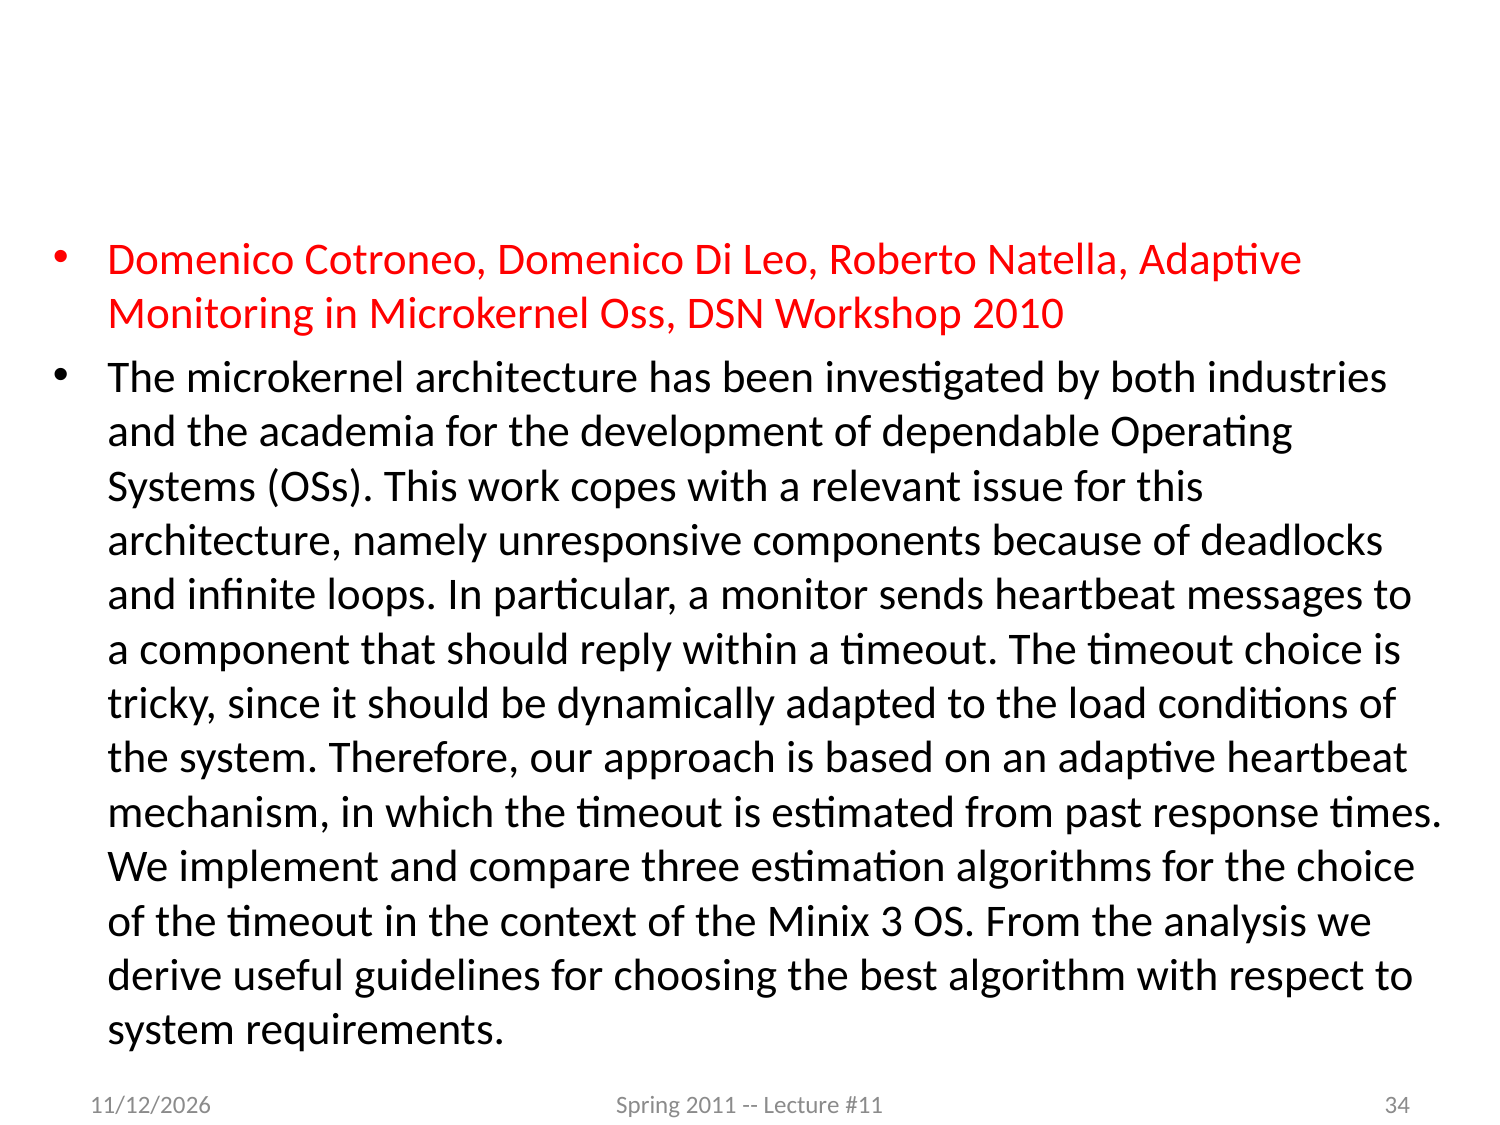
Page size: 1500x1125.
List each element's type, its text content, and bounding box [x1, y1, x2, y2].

list Domenico Cotroneo, Domenico Di Leo, Roberto Natella, Adaptive Monitoring in Microkernel Oss, DSN Workshop 2010 The microkernel architecture has been investigated by both industries and the academia for the development of dependable Operating Systems (OSs). This work copes with a relevant issue for this architecture, namely unresponsive components because of deadlocks and infinite loops. In particular, a monitor sends heartbeat messages to a component that should reply within a timeout. The timeout choice is tricky, since it should be dynamically adapted to the load conditions of the system. Therefore, our approach is based on an adaptive heartbeat mechanism, in which the timeout is estimated from past response times. We implement and compare three estimation algorithms for the choice of the timeout in the context of the Minix 3 OS. From the analysis we derive useful guidelines for choosing the best algorithm with respect to system requirements. [37, 221, 1460, 1067]
slide_number 34 [1074, 1073, 1425, 1125]
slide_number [75, 1073, 425, 1125]
footer Spring 2011 -- Lecture #11 [512, 1073, 988, 1125]
